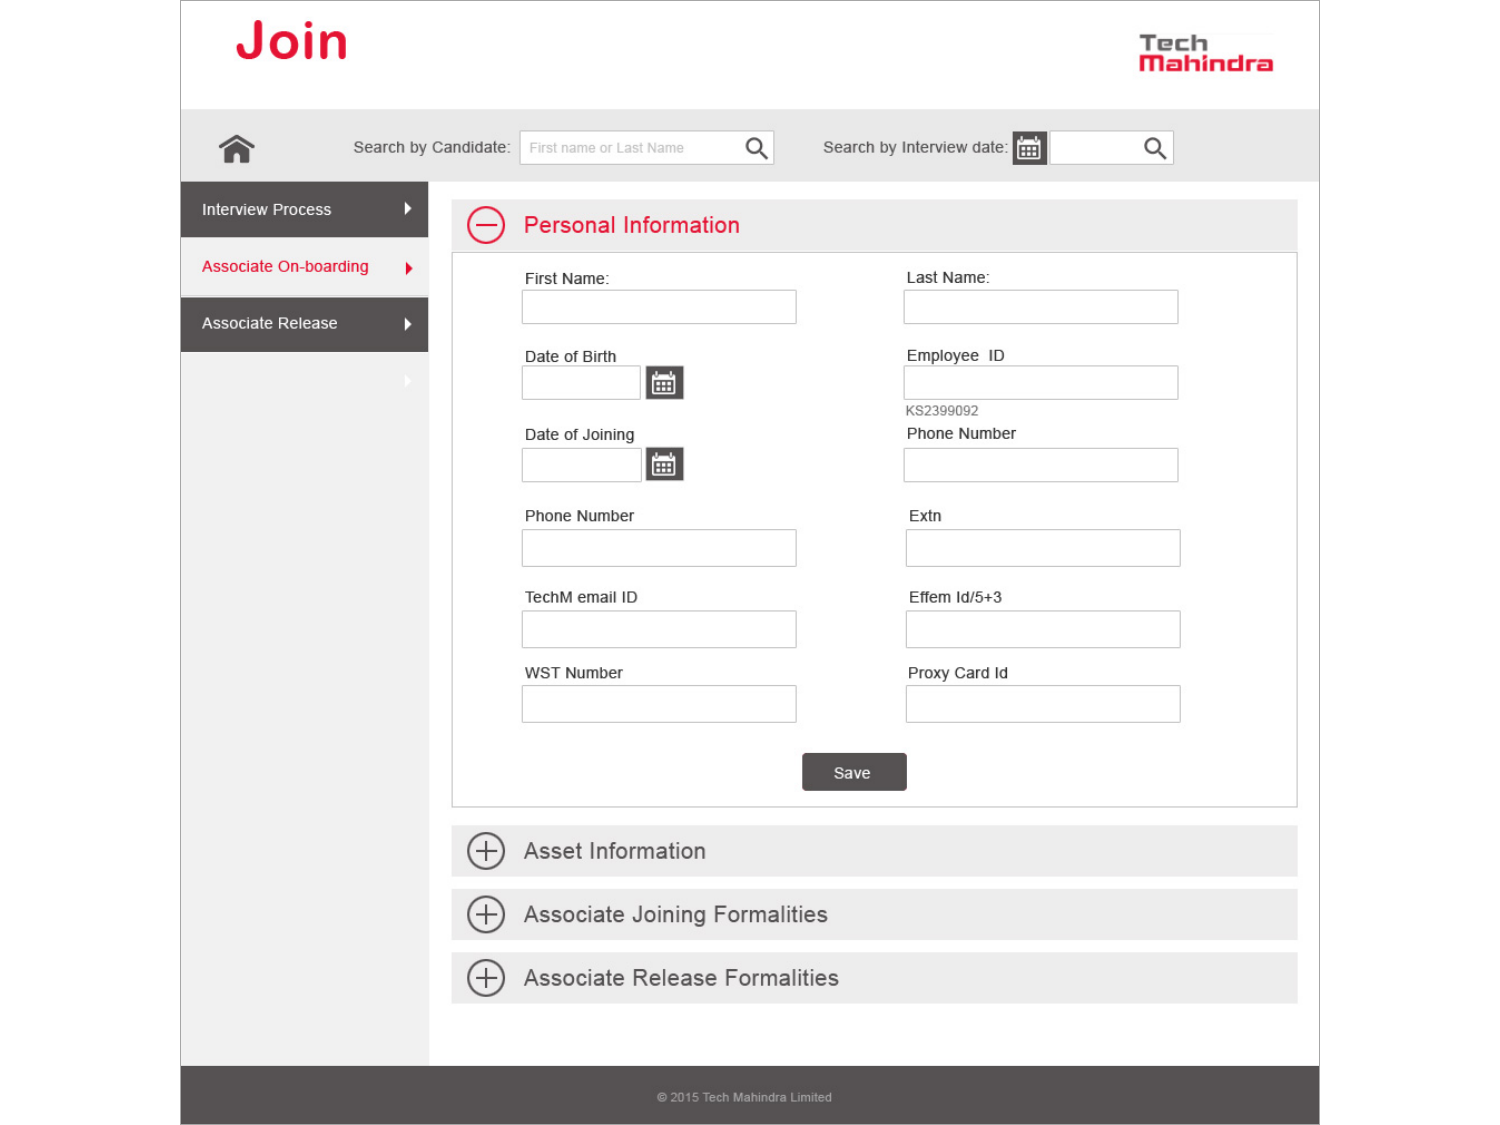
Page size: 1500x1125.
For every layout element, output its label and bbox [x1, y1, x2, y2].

picture [180, 0, 1320, 1125]
